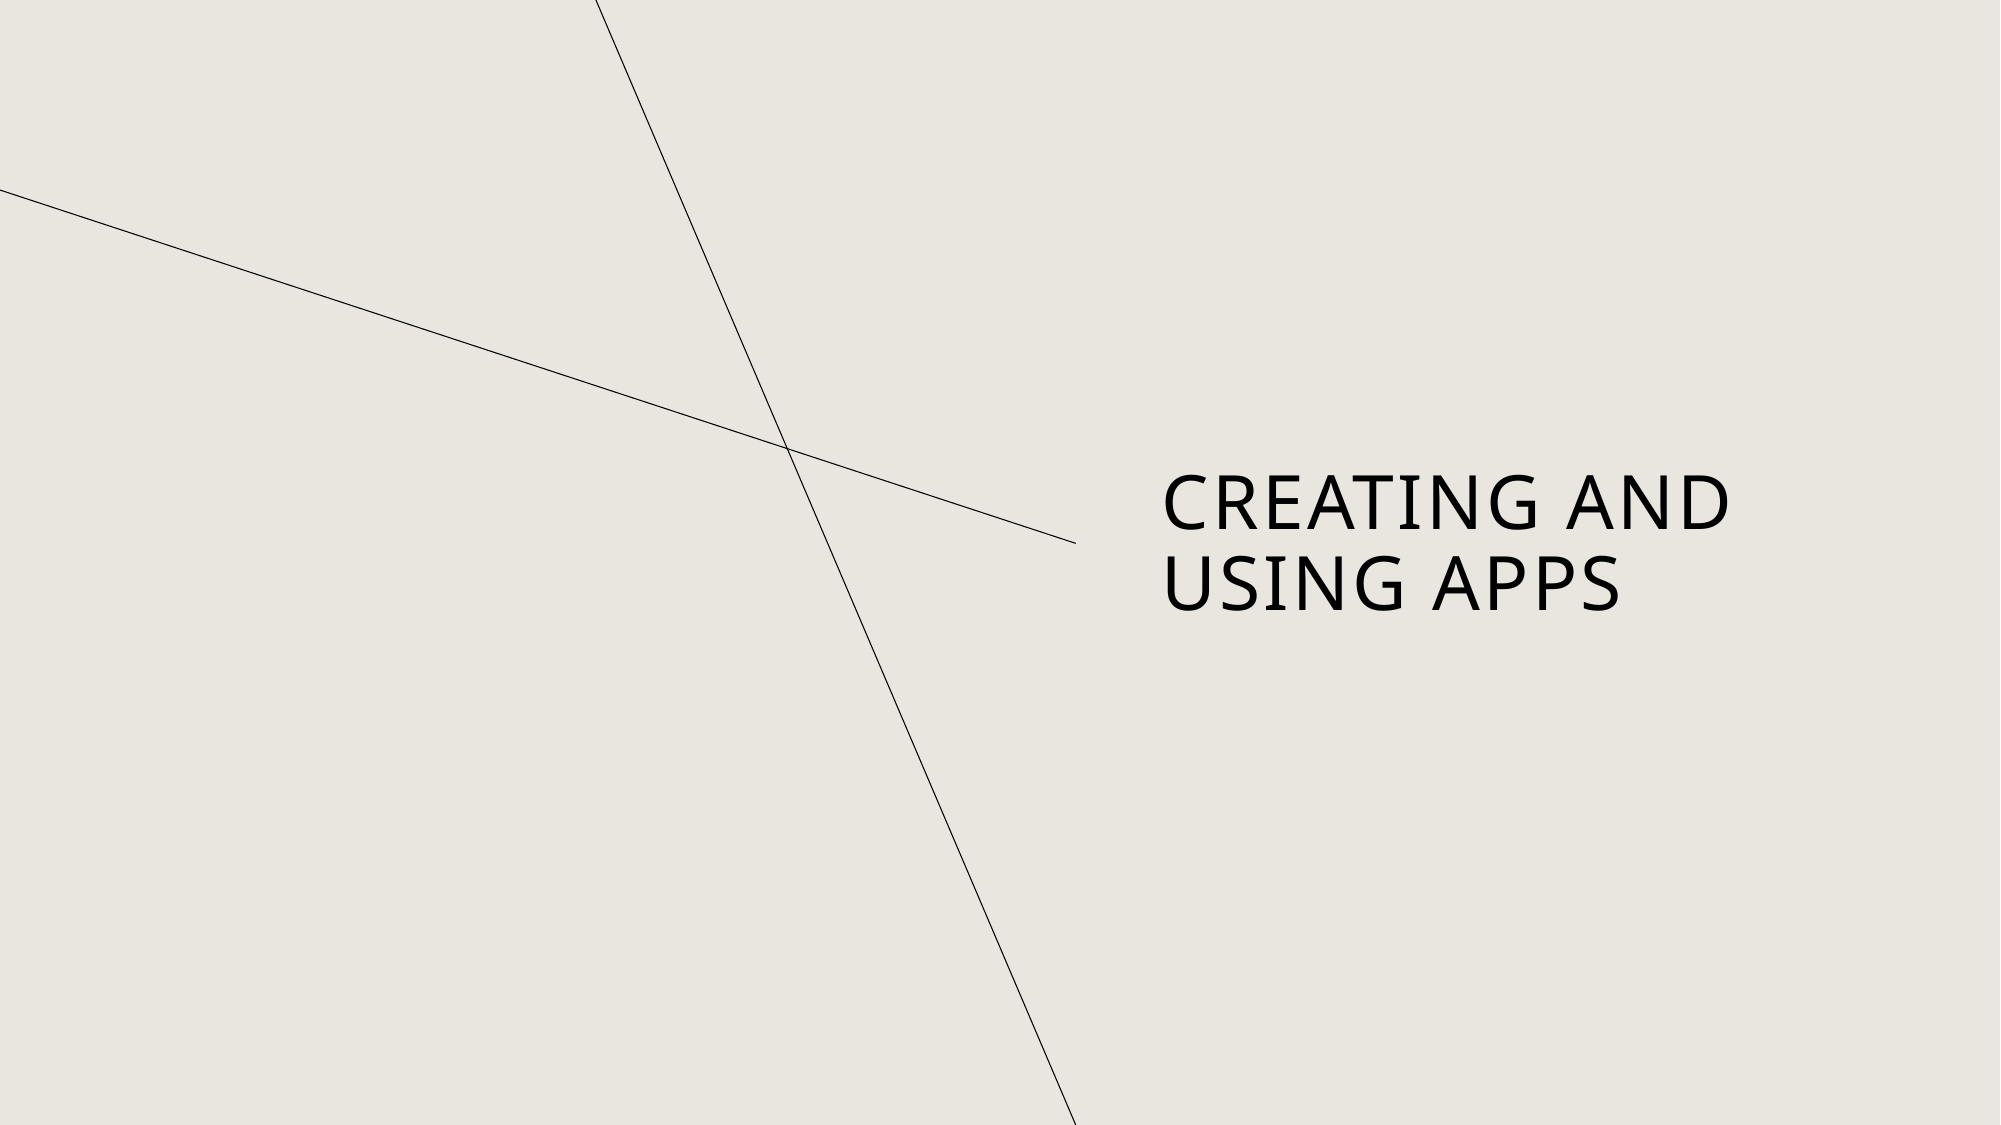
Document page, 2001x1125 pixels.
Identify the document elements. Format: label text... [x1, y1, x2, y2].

title Creating and using apps [1146, 79, 1833, 634]
